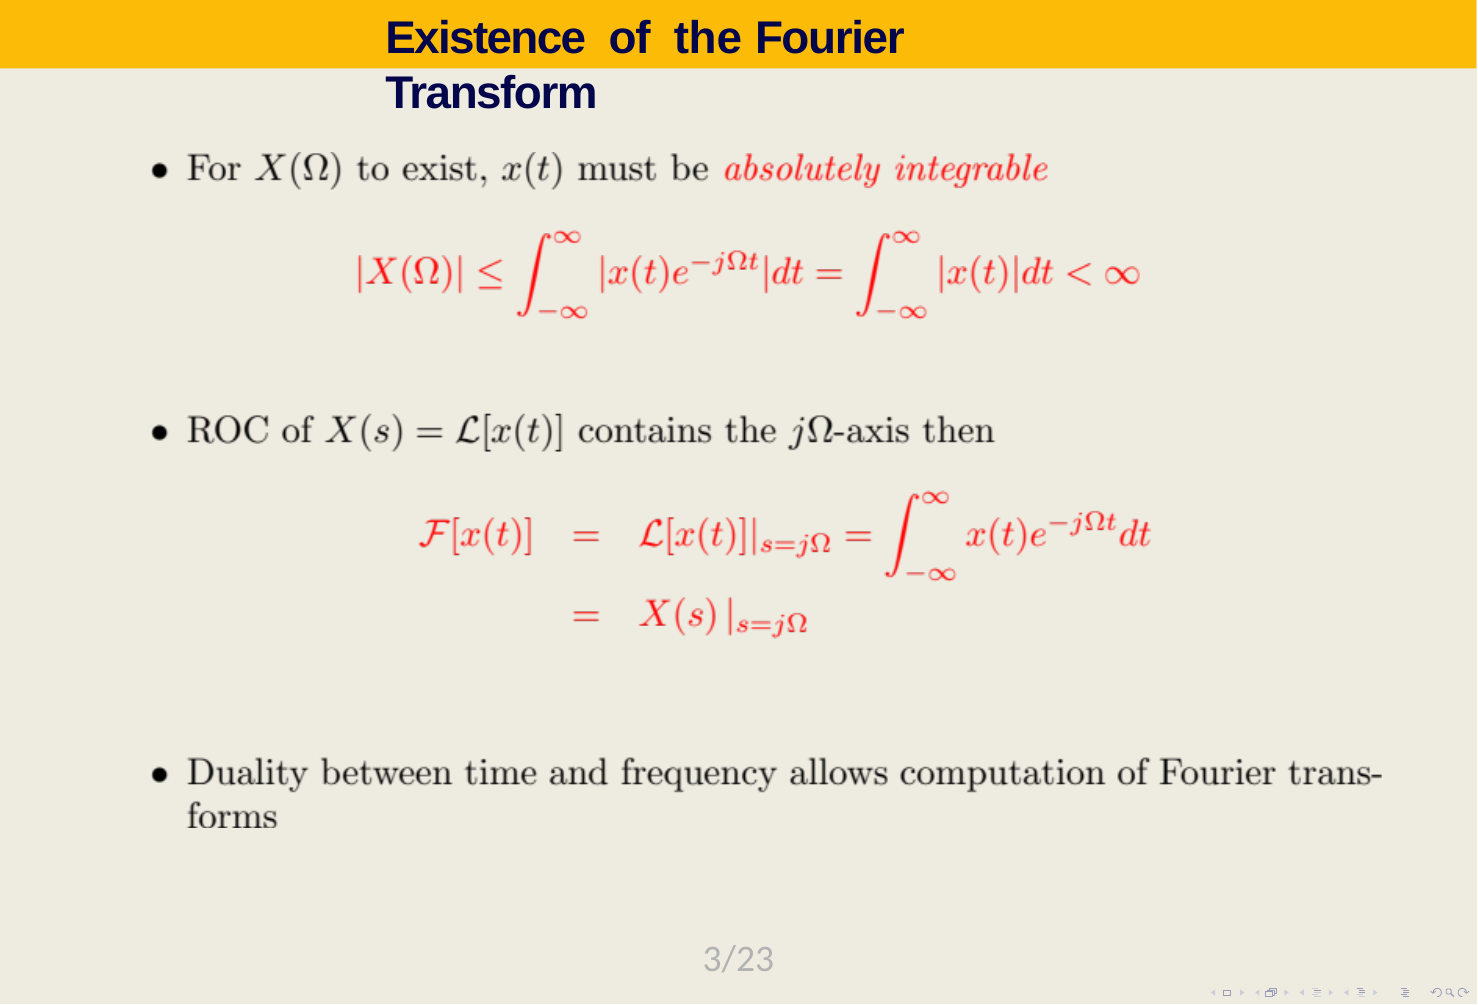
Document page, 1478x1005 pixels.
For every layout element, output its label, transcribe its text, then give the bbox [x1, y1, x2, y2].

text_box [0, 0, 1477, 69]
text_box [1458, 988, 1467, 997]
text_box [1433, 988, 1442, 997]
picture [150, 151, 1383, 828]
title Existence of the Fourier Transform [383, 5, 1129, 150]
footer 3/23 [502, 933, 975, 1005]
